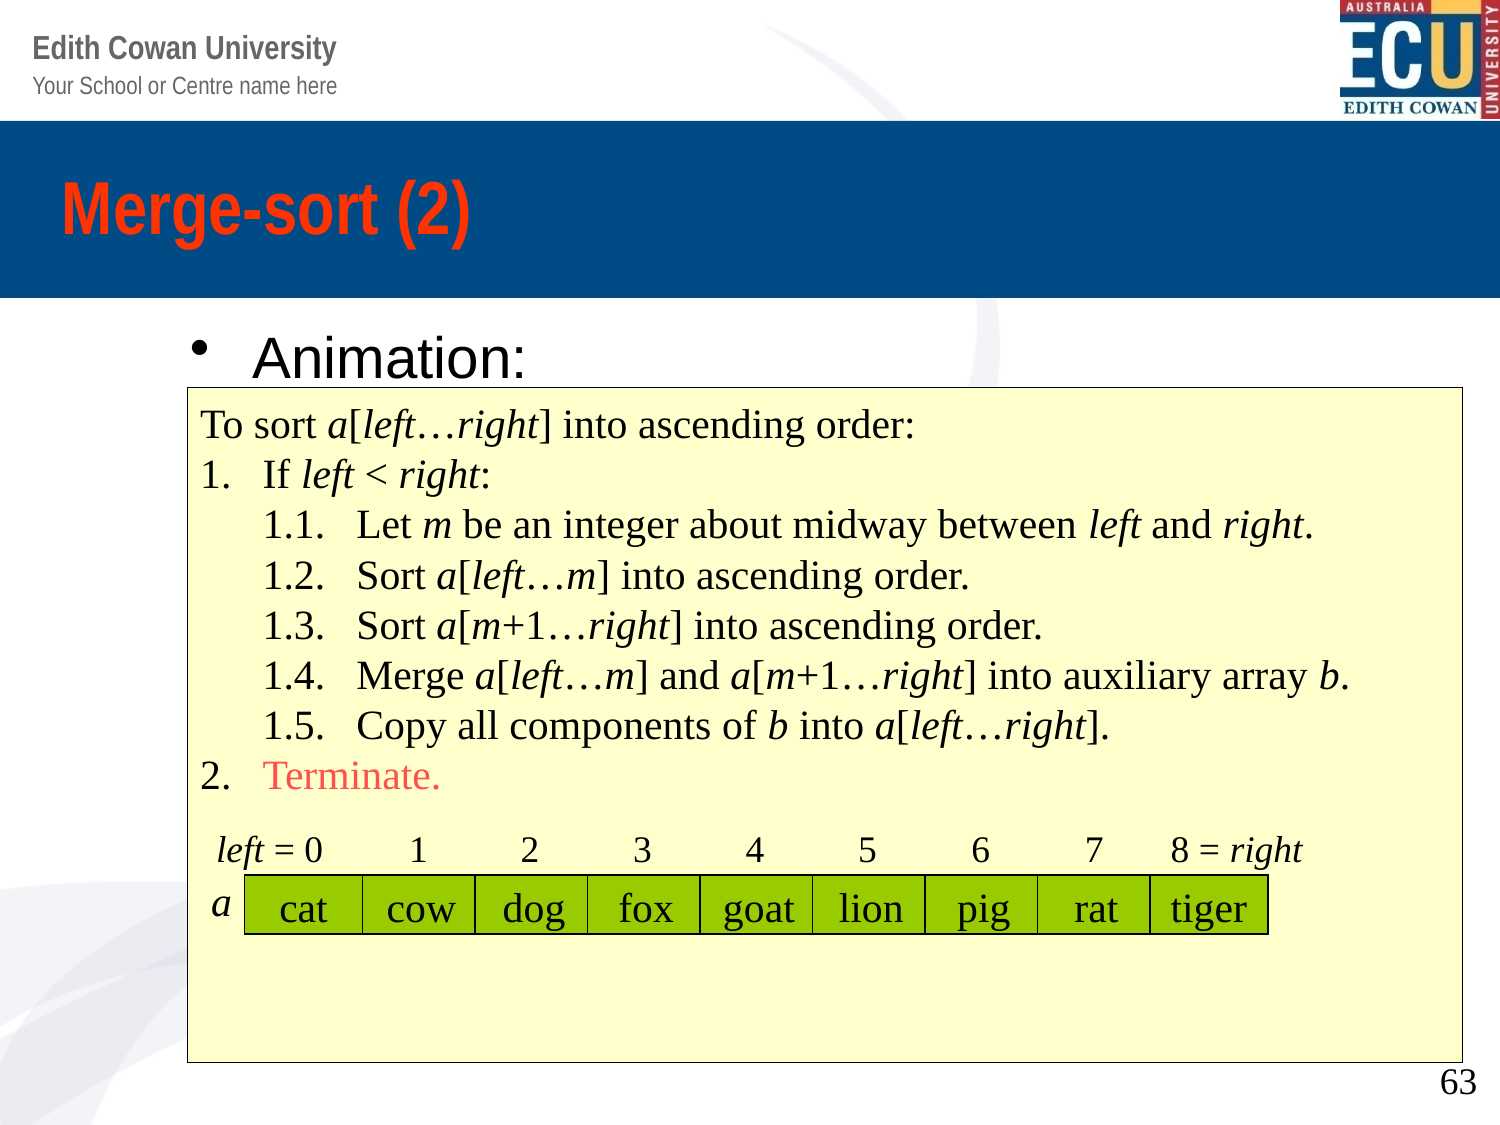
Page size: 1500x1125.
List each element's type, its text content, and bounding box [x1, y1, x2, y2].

picture [0, 298, 1043, 1125]
picture [0, 0, 1043, 120]
list Animation: [174, 312, 1451, 1051]
picture [1340, 0, 1500, 119]
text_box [187, 387, 1463, 1063]
title Merge-sort (2) [46, 152, 723, 253]
slide_number 63 [1425, 1050, 1500, 1100]
